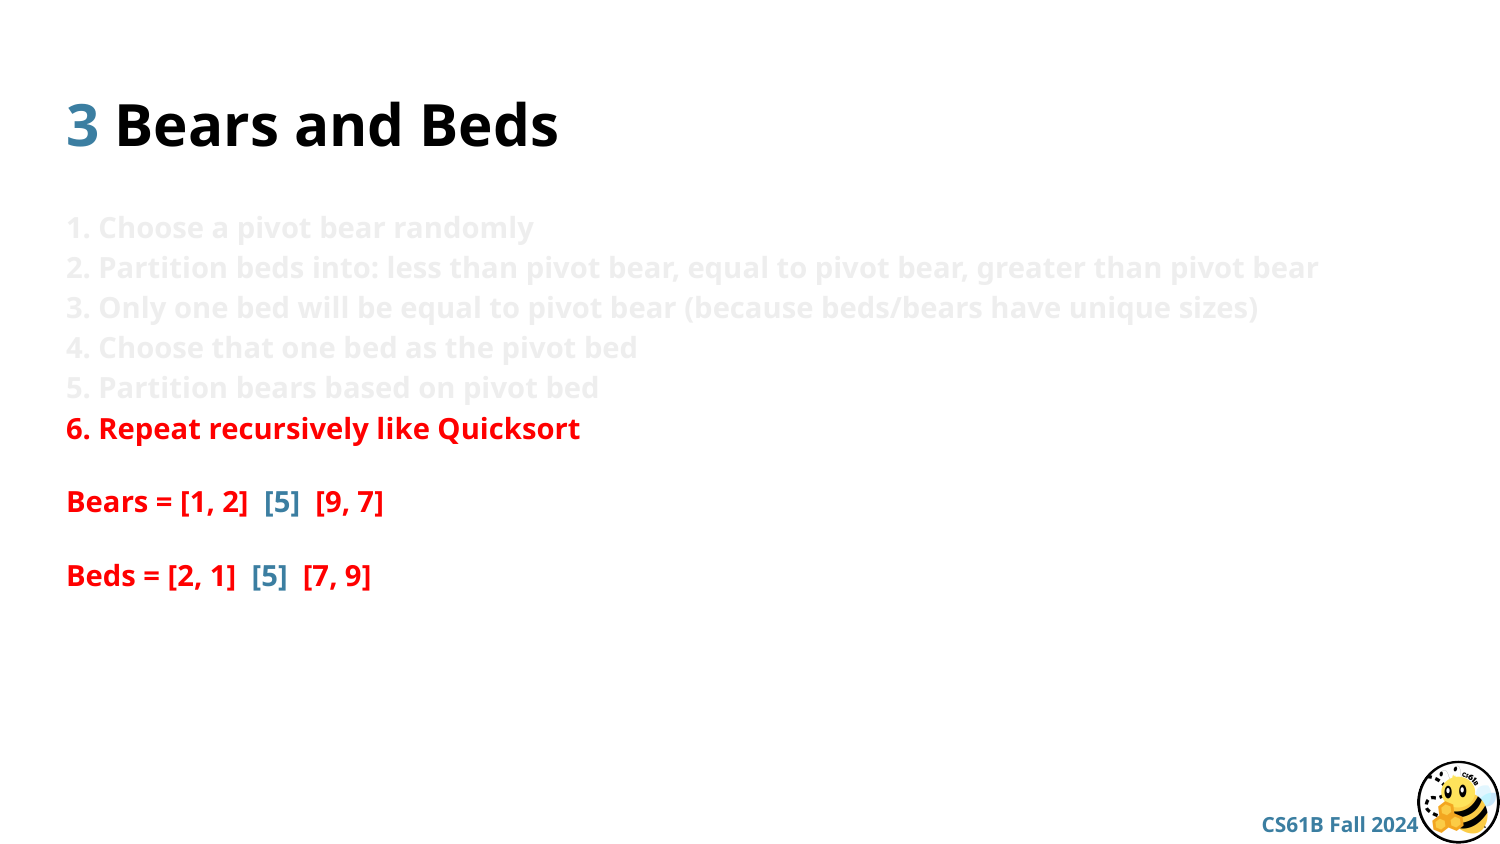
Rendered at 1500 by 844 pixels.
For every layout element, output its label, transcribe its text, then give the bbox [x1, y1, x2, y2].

picture [1417, 760, 1500, 844]
title 3 Bears and Beds [51, 72, 1449, 167]
list 1. Choose a pivot bear randomly 2. Partition beds into: less than pivot bear, equal to pivot bear, greater than pivot bear 3. Only one bed will be equal to pivot bear (because beds/bears have unique sizes) 4. Choose that one bed as the pivot bed 5. Partition bears based on pivot bed 6. Repeat recursively like Quicksort Bears = [1, 2] [5] [9, 7] Beds = [2, 1] [5] [7, 9] [51, 189, 1449, 750]
